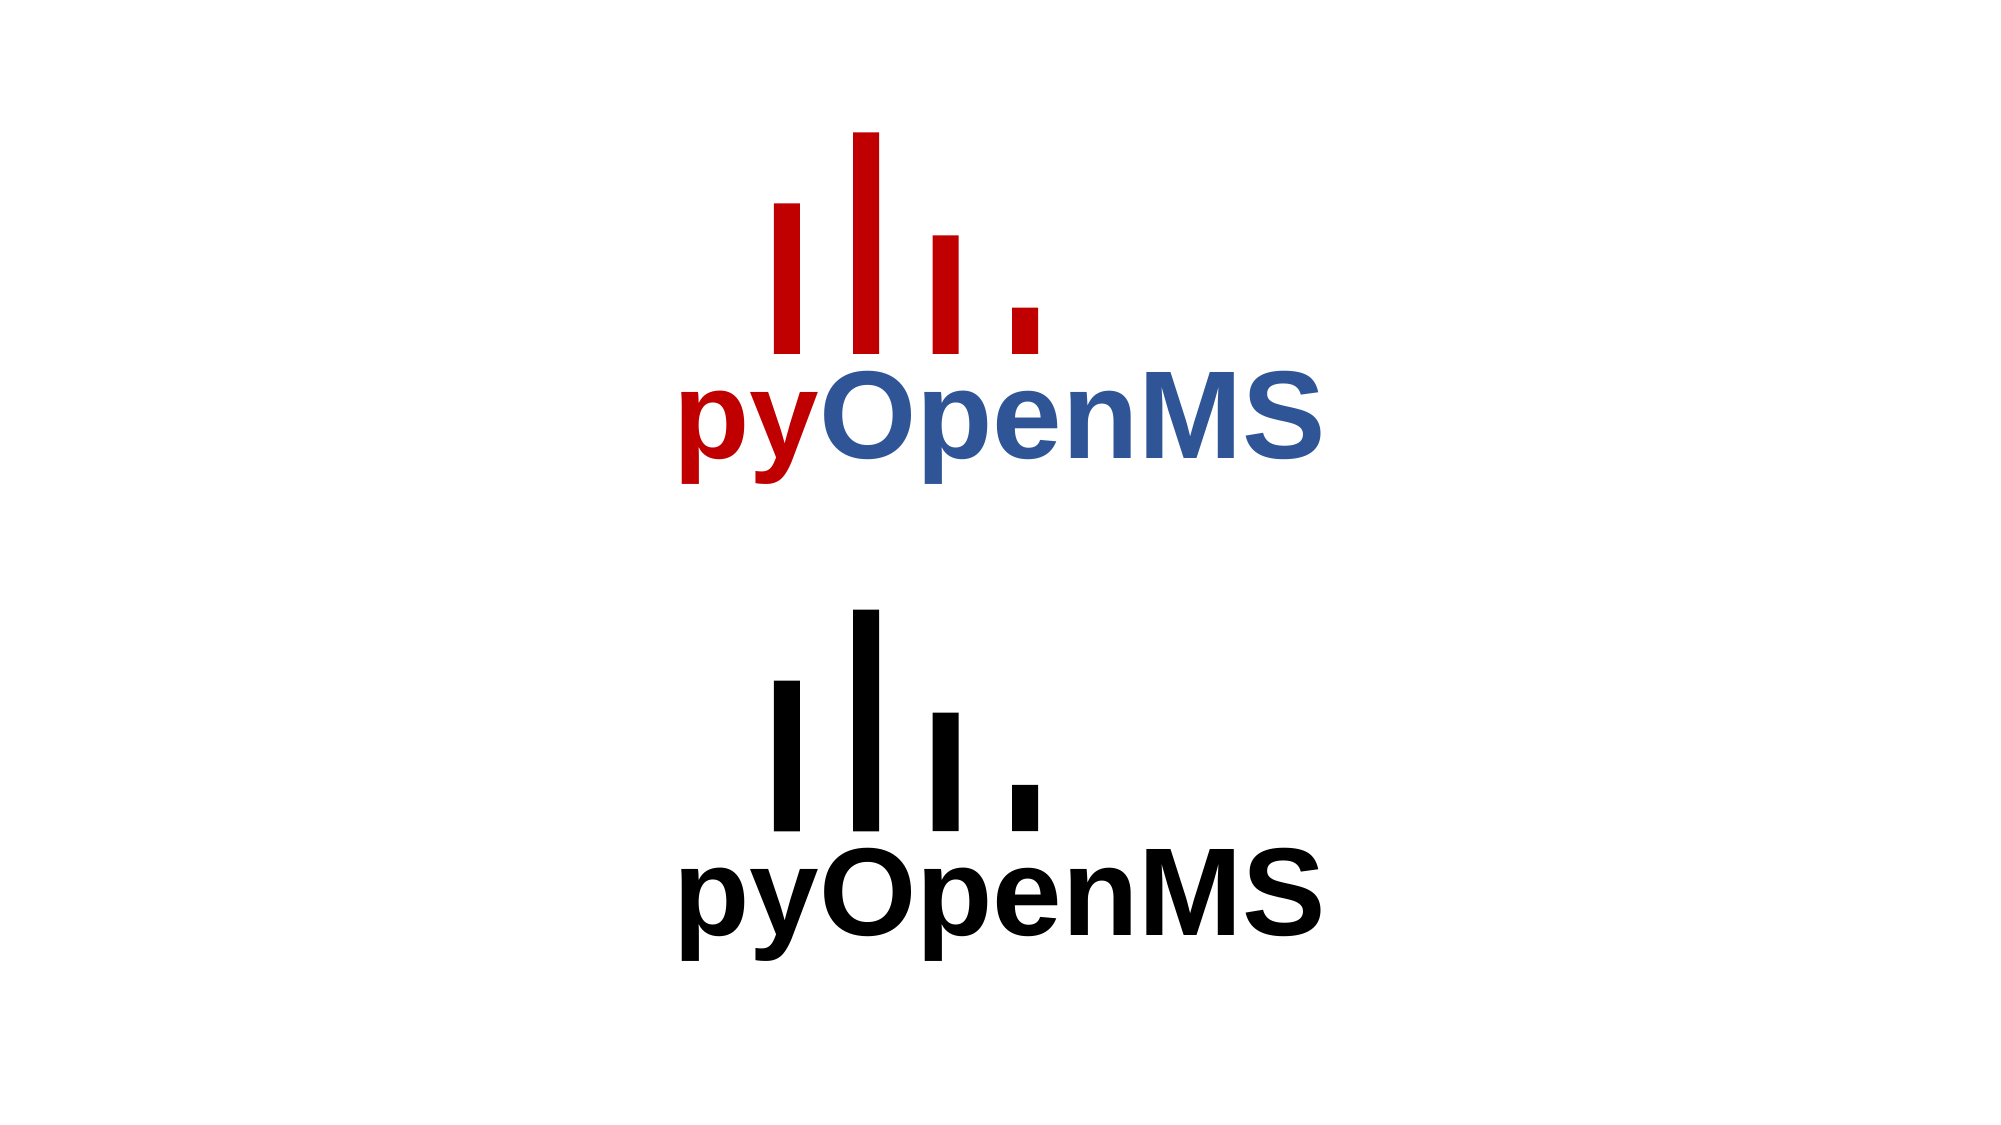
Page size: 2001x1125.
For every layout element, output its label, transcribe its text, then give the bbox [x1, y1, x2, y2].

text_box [773, 132, 1039, 355]
text_box pyOpenMS [249, 578, 1750, 971]
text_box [773, 609, 1039, 832]
title pyOpenMS [249, 101, 1750, 493]
